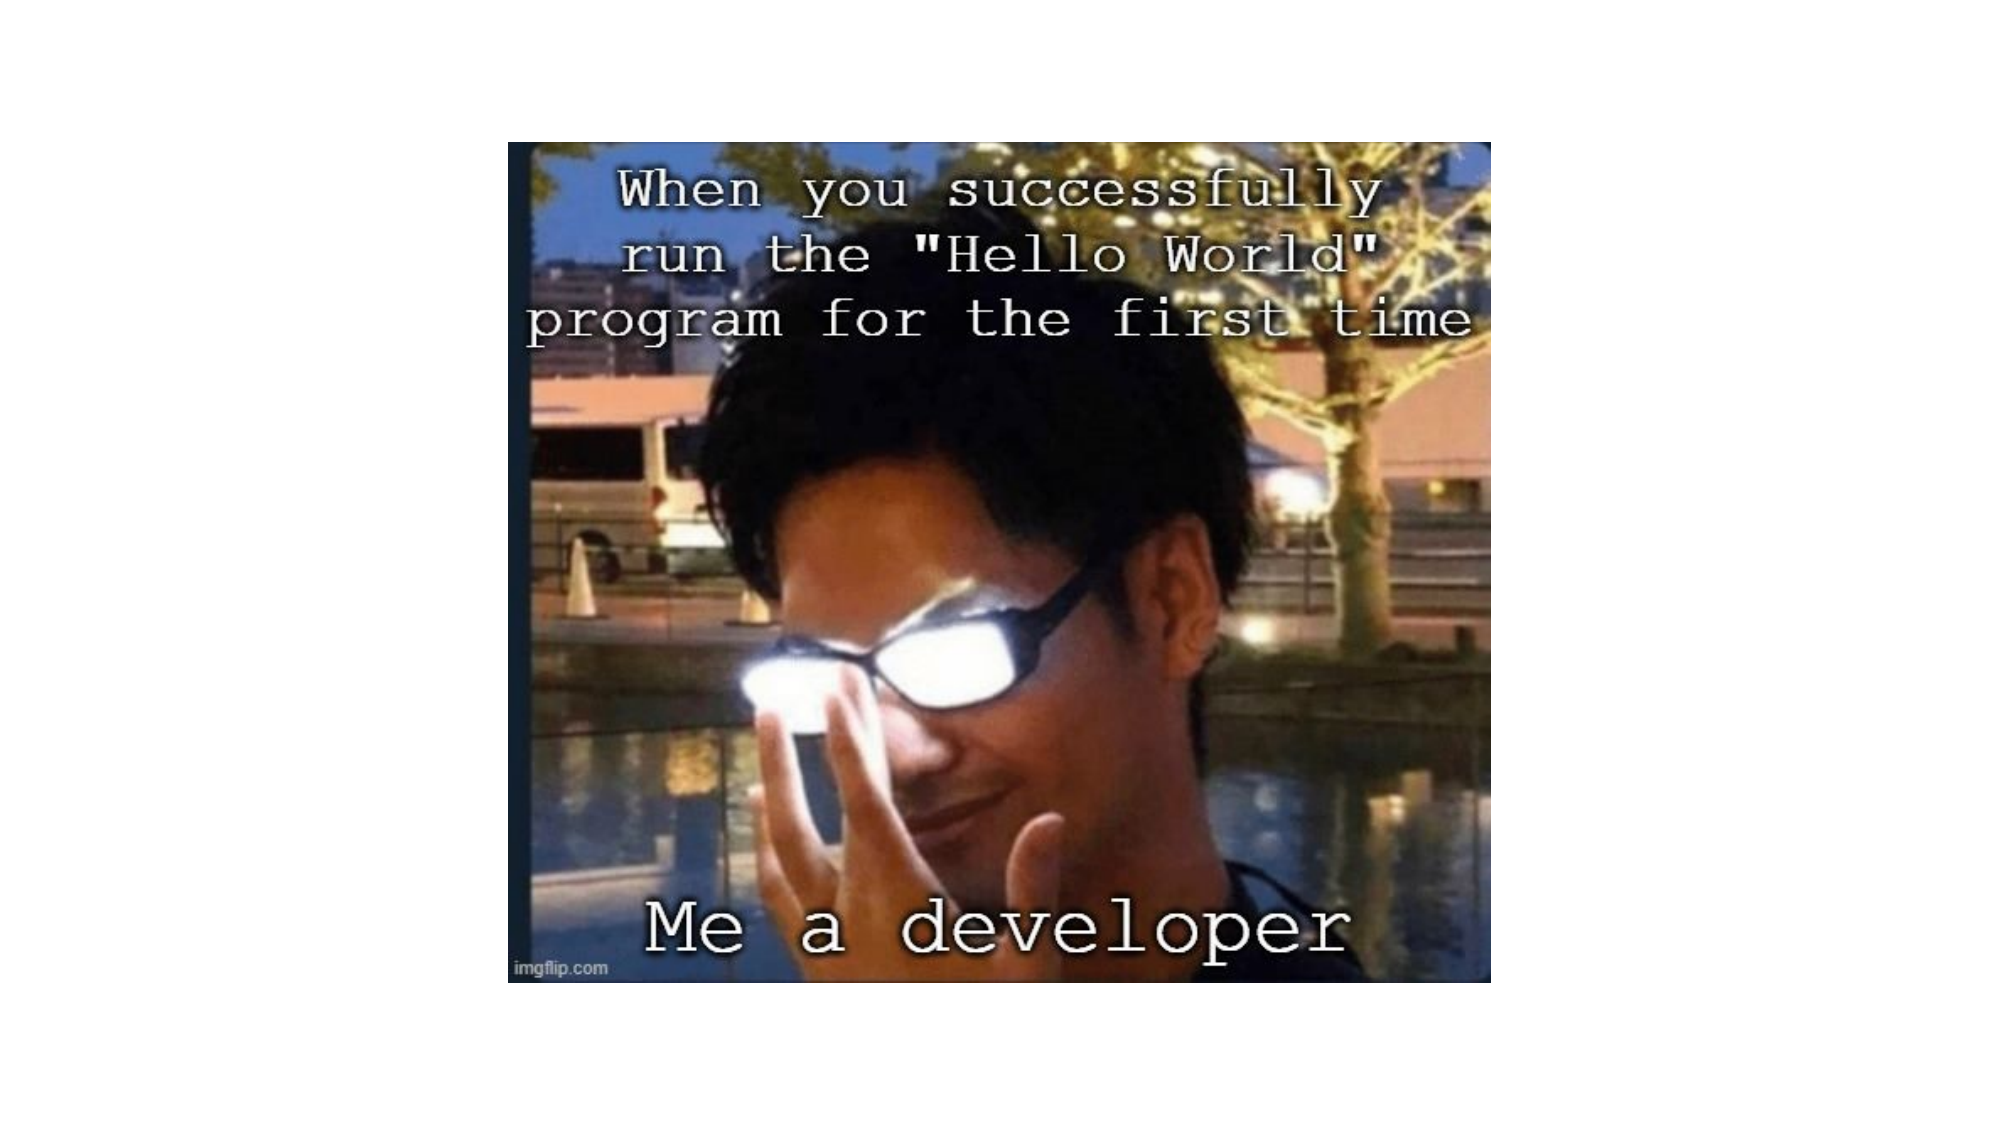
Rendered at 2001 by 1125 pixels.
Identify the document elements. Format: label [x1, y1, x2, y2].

picture [508, 141, 1492, 983]
